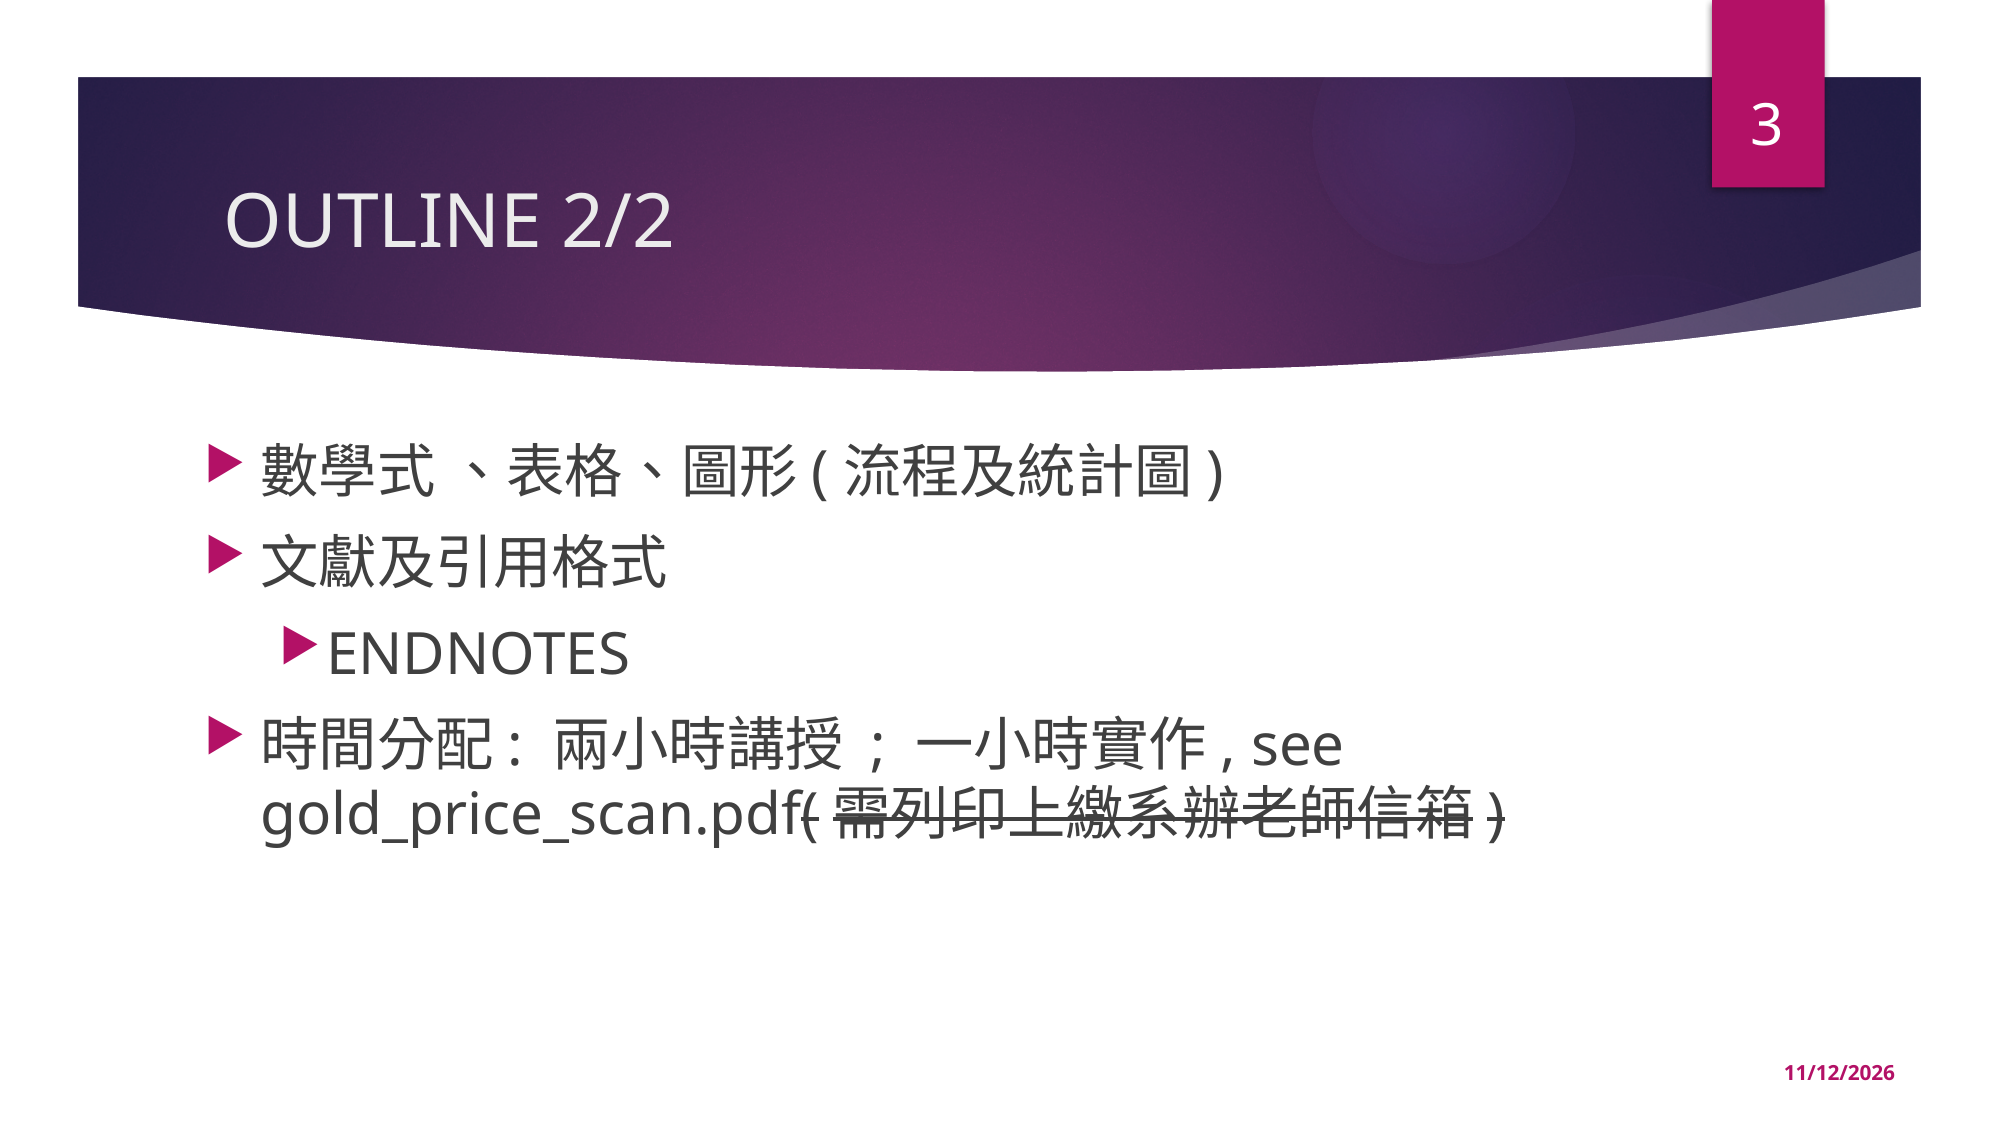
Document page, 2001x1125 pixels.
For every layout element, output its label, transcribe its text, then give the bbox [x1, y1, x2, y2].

list 數學式 、表格、圖形(流程及統計圖) 文獻及引用格式 ENDNOTES 時間分配: 兩小時講授 ; 一小時實作, see gold_price_scan.pdf(需列印上繳系辦老師信箱) [189, 427, 1638, 988]
slide_number 3 [1698, 48, 1836, 175]
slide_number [1747, 1048, 1911, 1099]
title OUTLINE 2/2 [189, 159, 1627, 276]
